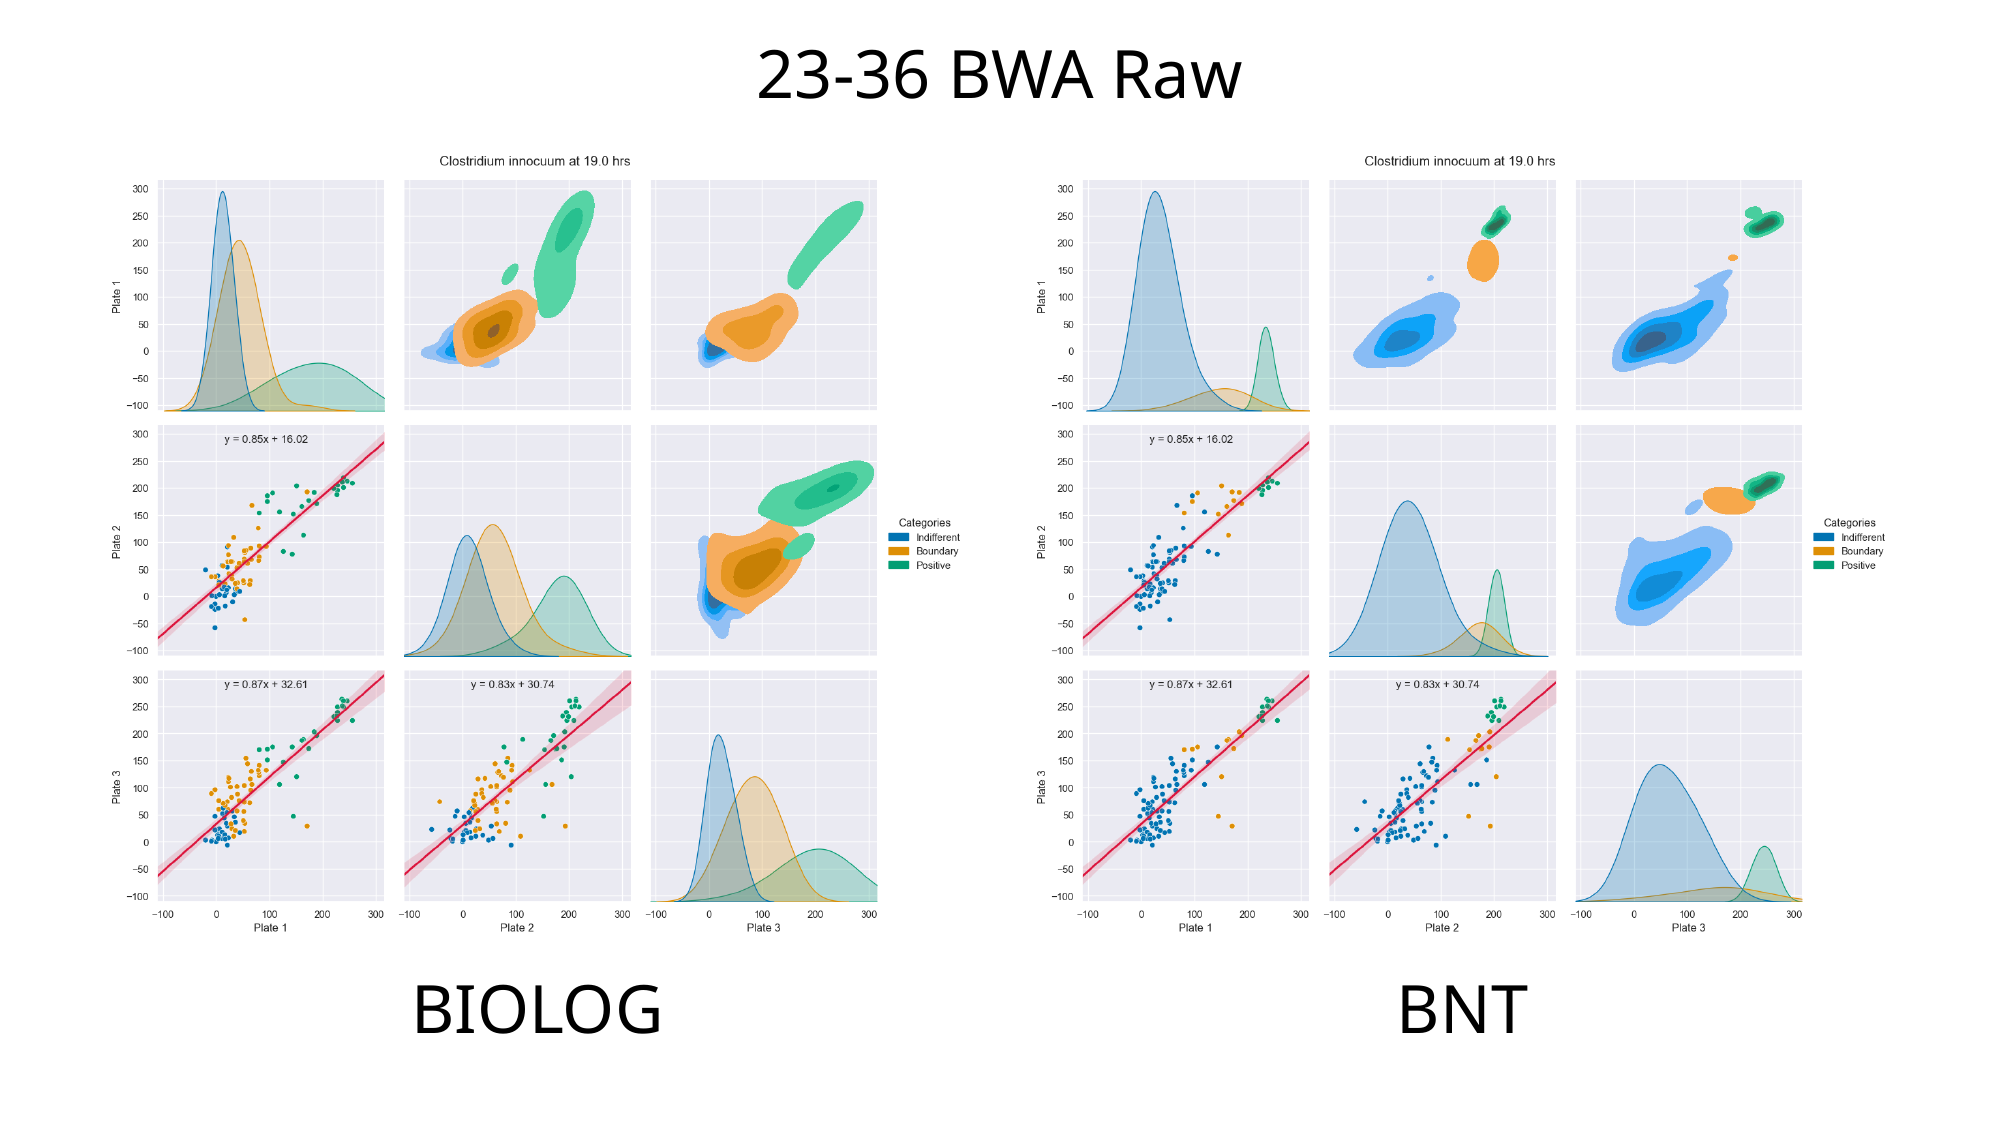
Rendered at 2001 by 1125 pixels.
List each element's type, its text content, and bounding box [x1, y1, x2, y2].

text_box BNT [1239, 943, 1686, 1080]
title 23-36 BWA Raw [137, 8, 1863, 145]
text_box BIOLOG [314, 943, 761, 1080]
picture [1030, 148, 1895, 940]
picture [105, 148, 970, 940]
